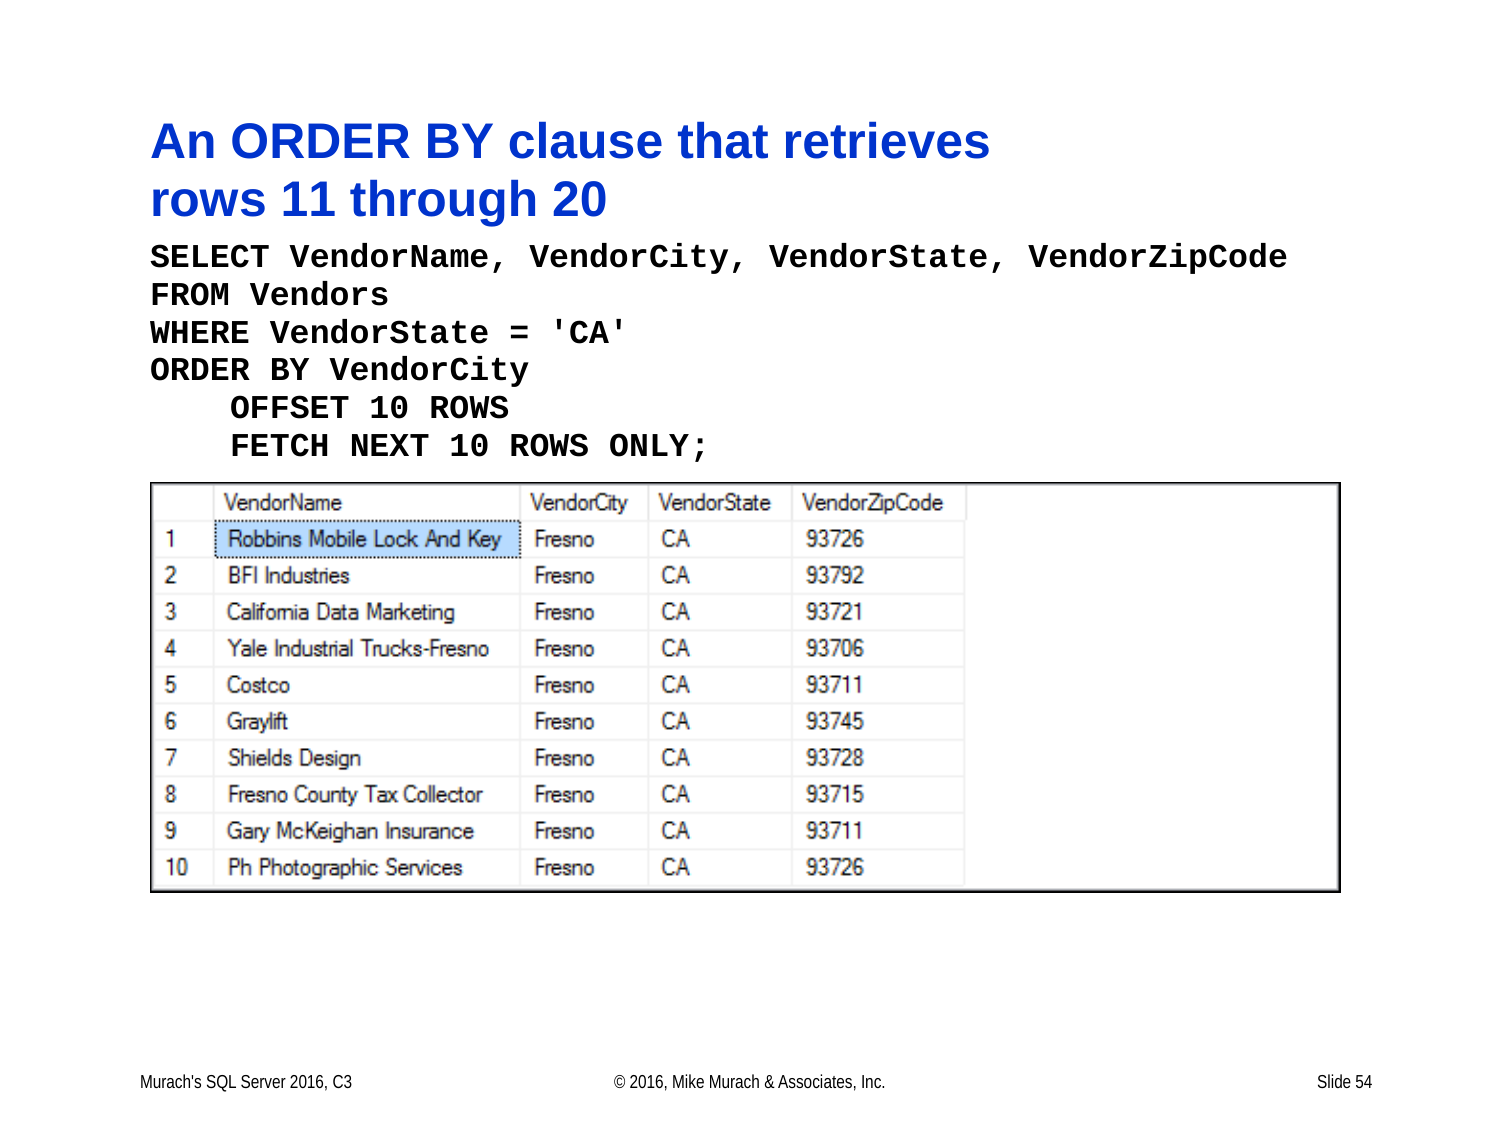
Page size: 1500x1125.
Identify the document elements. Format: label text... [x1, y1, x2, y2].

picture [149, 482, 1341, 893]
slide_number Slide 54 [1074, 1024, 1388, 1101]
slide_number Murach's SQL Server 2016, C3 [124, 1024, 451, 1101]
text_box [149, 112, 1348, 493]
footer © 2016, Mike Murach & Associates, Inc. [474, 1024, 1026, 1101]
